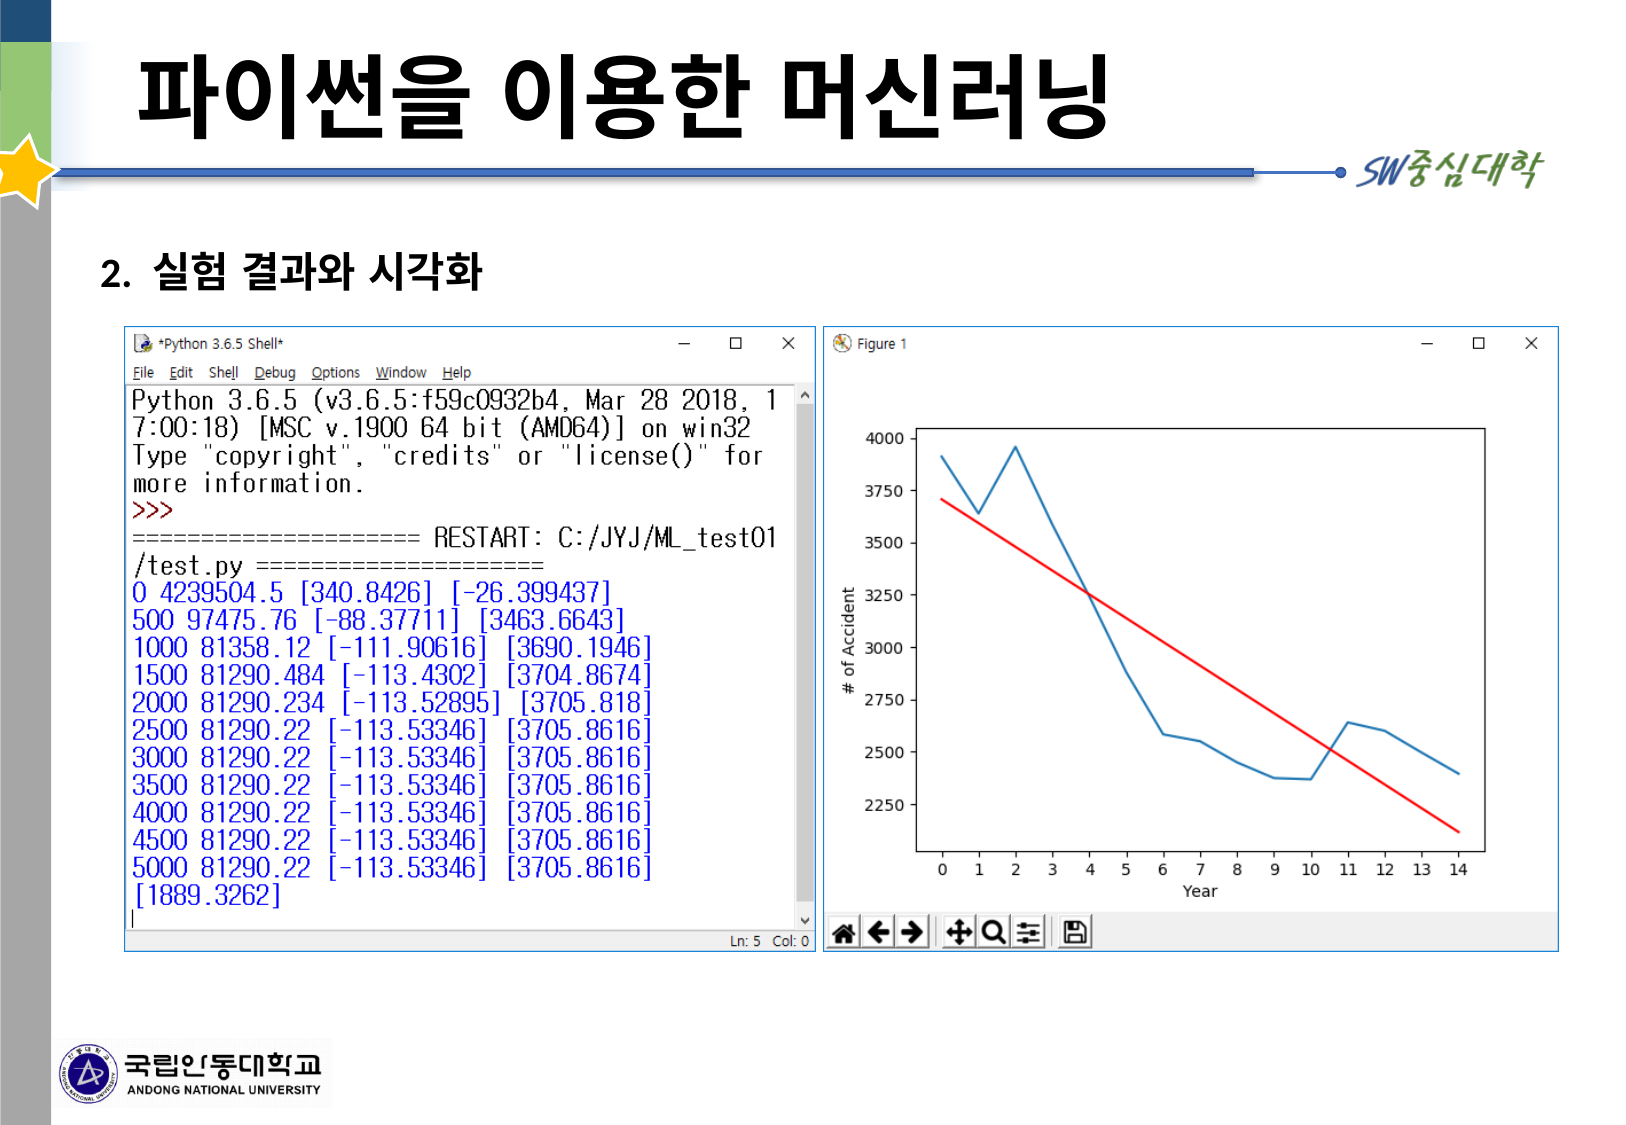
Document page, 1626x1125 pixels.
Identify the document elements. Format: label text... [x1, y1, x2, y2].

picture [124, 326, 816, 952]
picture [1335, 133, 1562, 222]
picture [823, 326, 1559, 952]
title 파이썬을 이용한 머신러닝 [91, 27, 1514, 176]
picture [53, 1038, 332, 1108]
text_box 2. 실험 결과와 시각화 [85, 238, 1191, 304]
